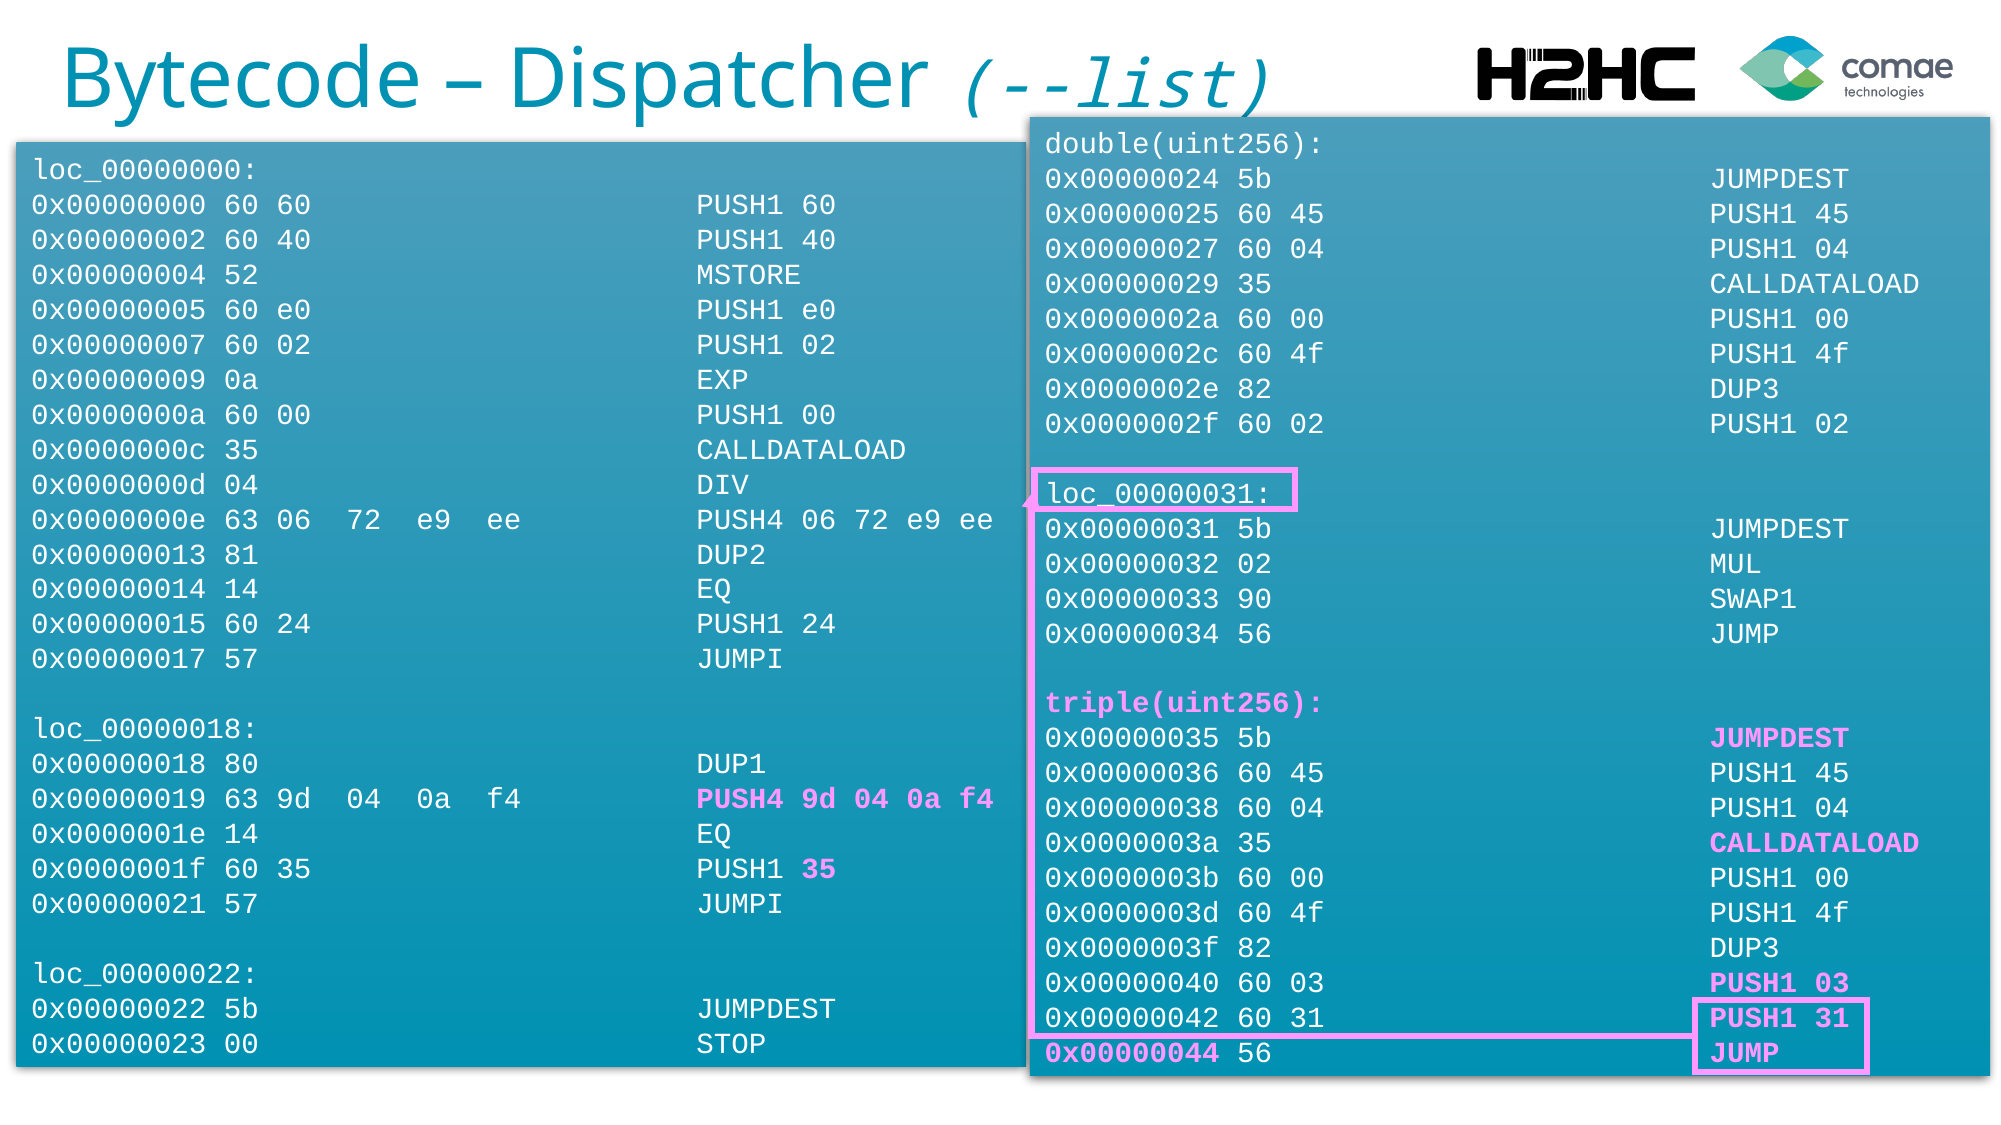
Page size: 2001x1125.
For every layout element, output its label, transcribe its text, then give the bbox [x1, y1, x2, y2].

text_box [1034, 489, 1696, 1036]
title Bytecode – Dispatcher (--list) [45, 18, 1411, 138]
text_box [1034, 469, 1296, 489]
picture [1476, 46, 1696, 101]
text_box [1694, 999, 1868, 1073]
text_box loc_00000000: 0x00000000 60 60 PUSH1 60 0x00000002 60 40 PUSH1 40 0x00000004 52 MSTORE 0x00000005 60 e0 PUSH1 e0 0x00000007 60 02 PUSH1 02 0x00000009 0a EXP 0x0000000a 60 00 PUSH1 00 0x0000000c 35 CALLDATALOAD 0x0000000d 04 DIV 0x0000000e 63 06 72 e9 ee PUSH4 06 72 e9 ee 0x00000013 81 DUP2 0x00000014 14 EQ 0x00000015 60 24 PUSH1 24 0x00000017 57 JUMPI loc_00000018: 0x00000018 80 DUP1 0x00000019 63 9d 04 0a f4 PUSH4 9d 04 0a f4 0x0000001e 14 EQ 0x0000001f 60 35 PUSH1 35 0x00000021 57 JUMPI loc_00000022: 0x00000022 5b JUMPDEST 0x00000023 00 STOP [16, 142, 1021, 1067]
text_box double(uint256): 0x00000024 5b JUMPDEST 0x00000025 60 45 PUSH1 45 0x00000027 60 04 PUSH1 04 0x00000029 35 CALLDATALOAD 0x0000002a 60 00 PUSH1 00 0x0000002c 60 4f PUSH1 4f 0x0000002e 82 DUP3 0x0000002f 60 02 PUSH1 02 loc_00000031: 0x00000031 5b JUMPDEST 0x00000032 02 MUL 0x00000033 90 SWAP1 0x00000034 56 JUMP triple(uint256): 0x00000035 5b JUMPDEST 0x00000036 60 45 PUSH1 45 0x00000038 60 04 PUSH1 04 0x0000003a 35 CALLDATALOAD 0x0000003b 60 00 PUSH1 00 0x0000003d 60 4f PUSH1 4f 0x0000003f 82 DUP3 0x00000040 60 03 PUSH1 03 0x00000042 60 31 PUSH1 31 0x00000044 56 JUMP [1029, 117, 1991, 1076]
picture [1739, 36, 1953, 101]
